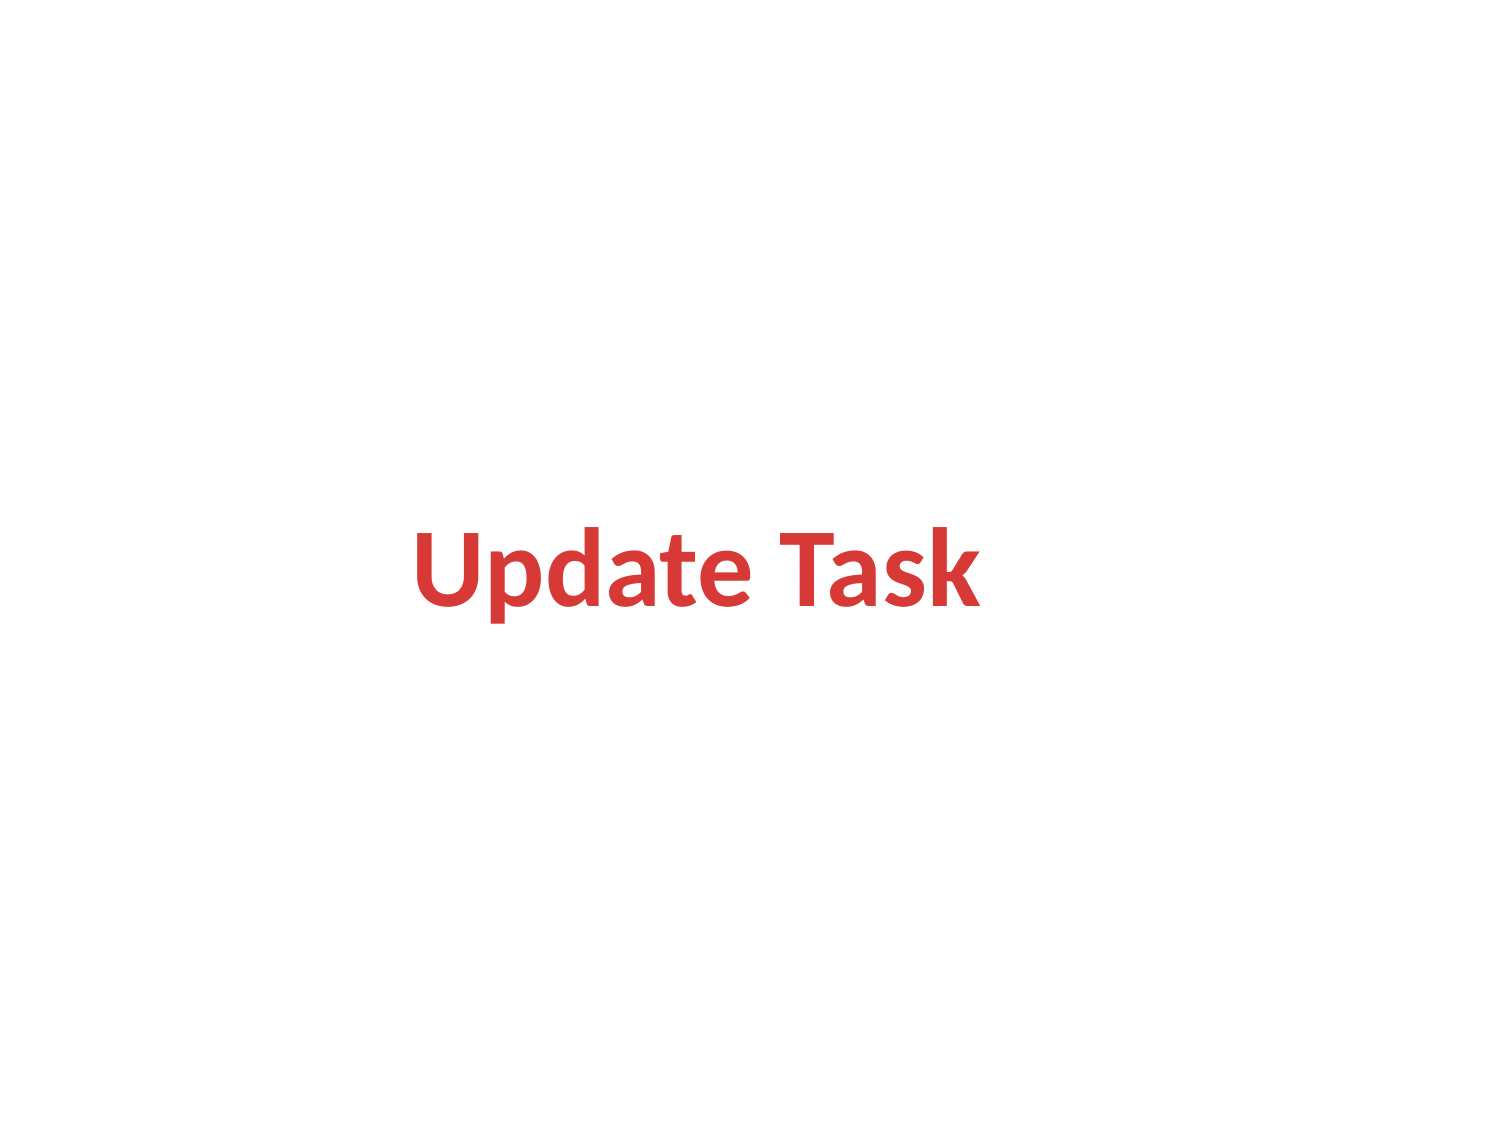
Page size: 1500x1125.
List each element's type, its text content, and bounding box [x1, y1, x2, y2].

text_box Update Task [396, 486, 997, 637]
